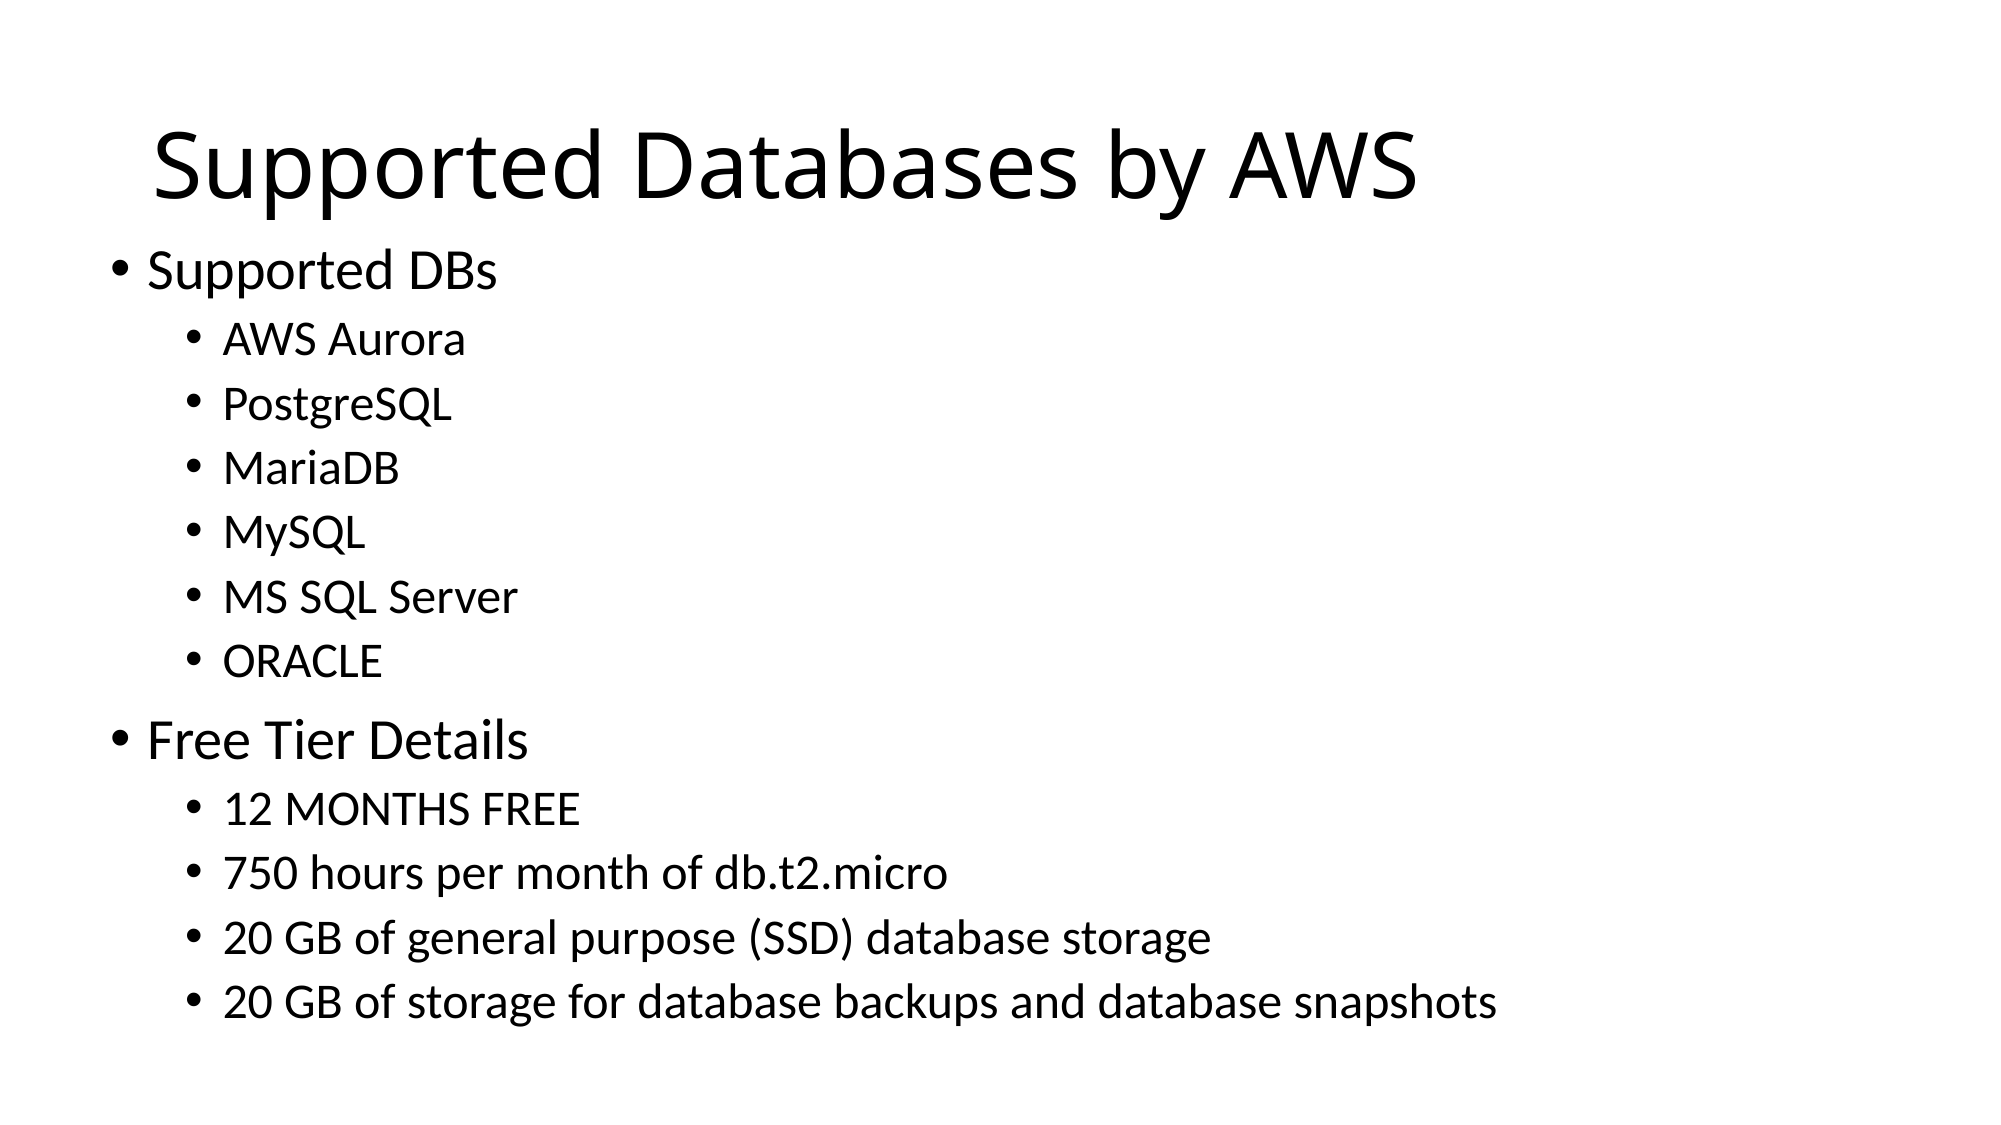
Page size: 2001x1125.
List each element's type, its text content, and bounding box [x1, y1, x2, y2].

title Supported Databases by AWS [137, 59, 1863, 231]
list Supported DBs AWS Aurora PostgreSQL MariaDB MySQL MS SQL Server ORACLE Free Tier Details 12 MONTHS FREE 750 hours per month of db.t2.micro 20 GB of general purpose (SSD) database storage 20 GB of storage for database backups and database snapshots [95, 231, 1863, 1066]
